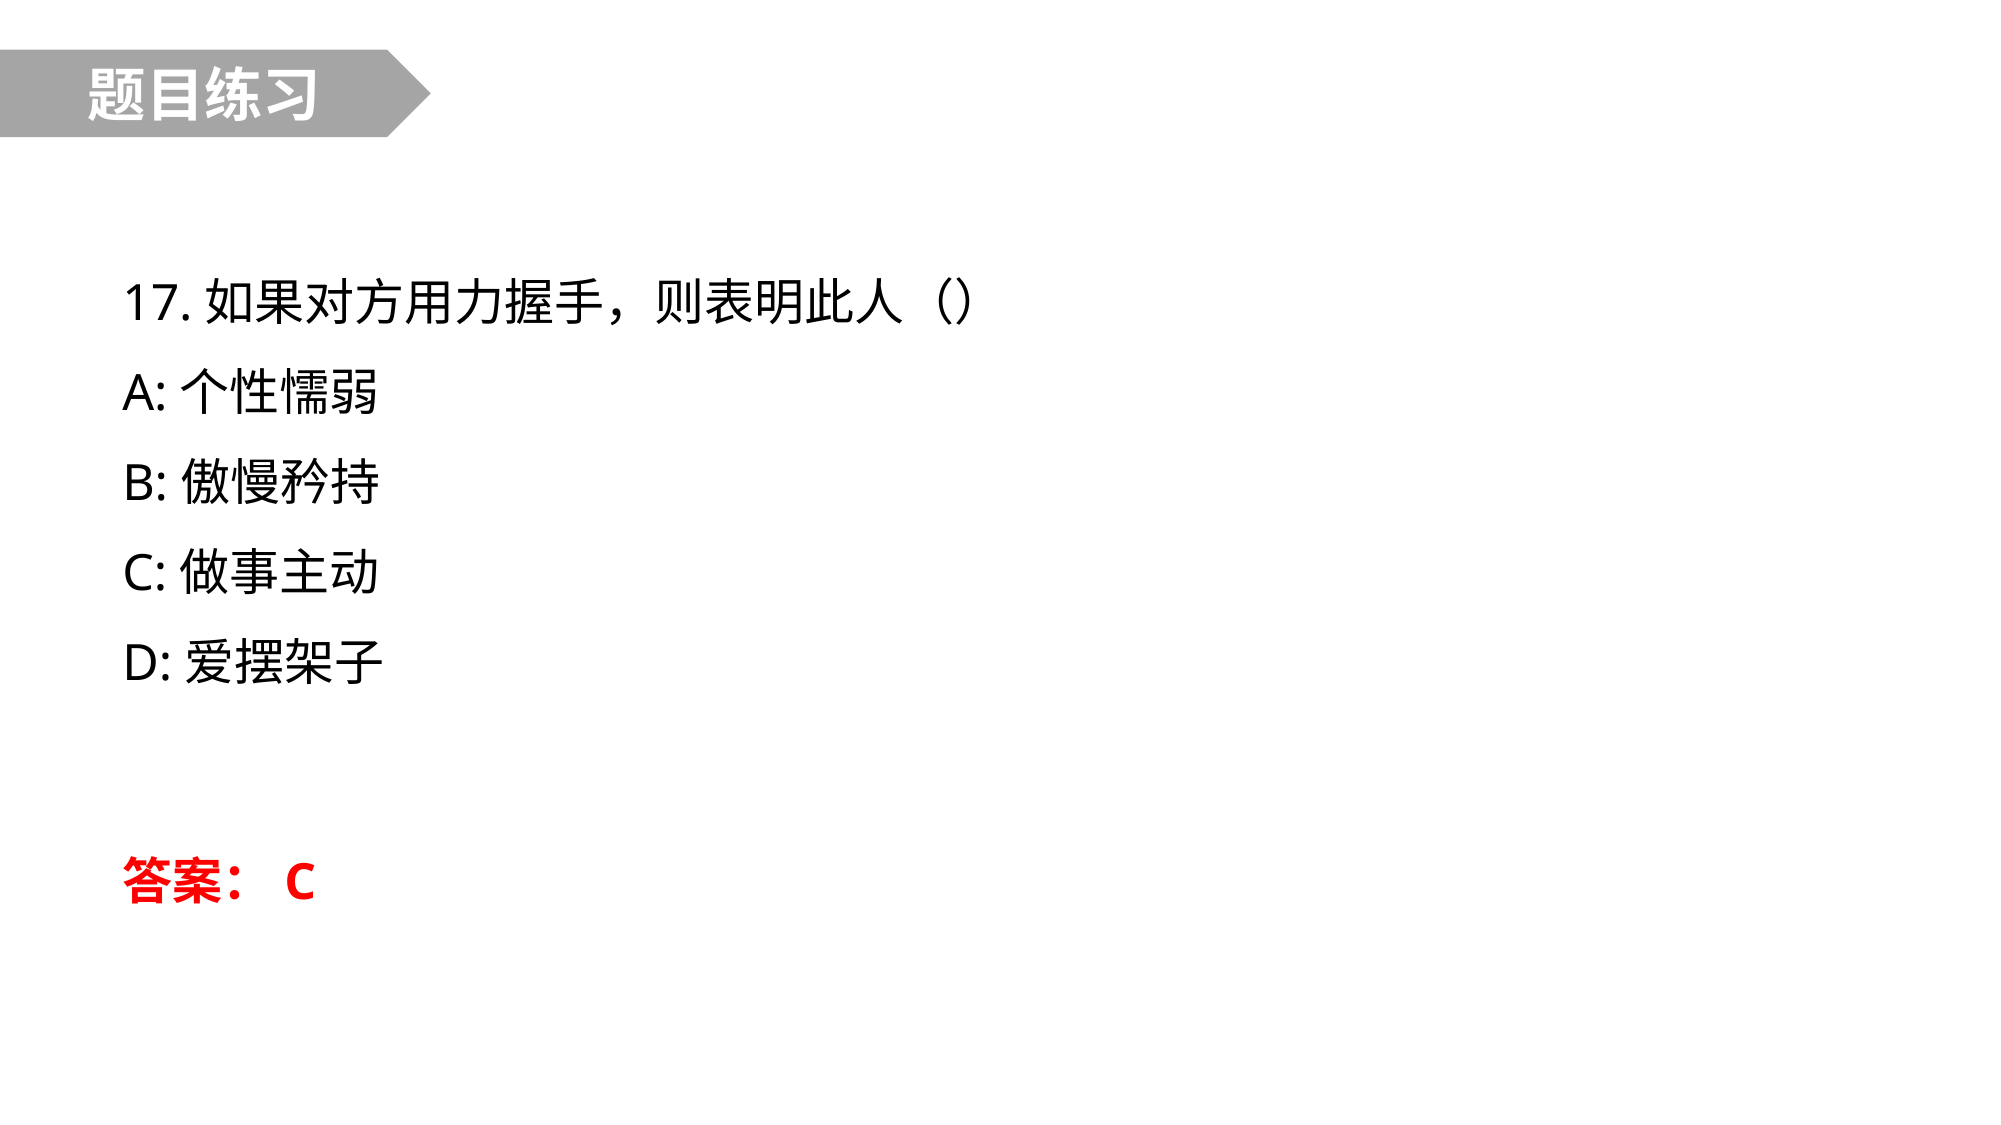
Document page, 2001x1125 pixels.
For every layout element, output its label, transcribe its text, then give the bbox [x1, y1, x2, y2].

text_box 17.如果对方用力握手，则表明此人（） A:个性懦弱 B:傲慢矜持 C:做事主动 D:爱摆架子 [107, 232, 1908, 698]
text_box 答案：C [107, 811, 1836, 917]
text_box 题目练习 [0, 48, 433, 139]
